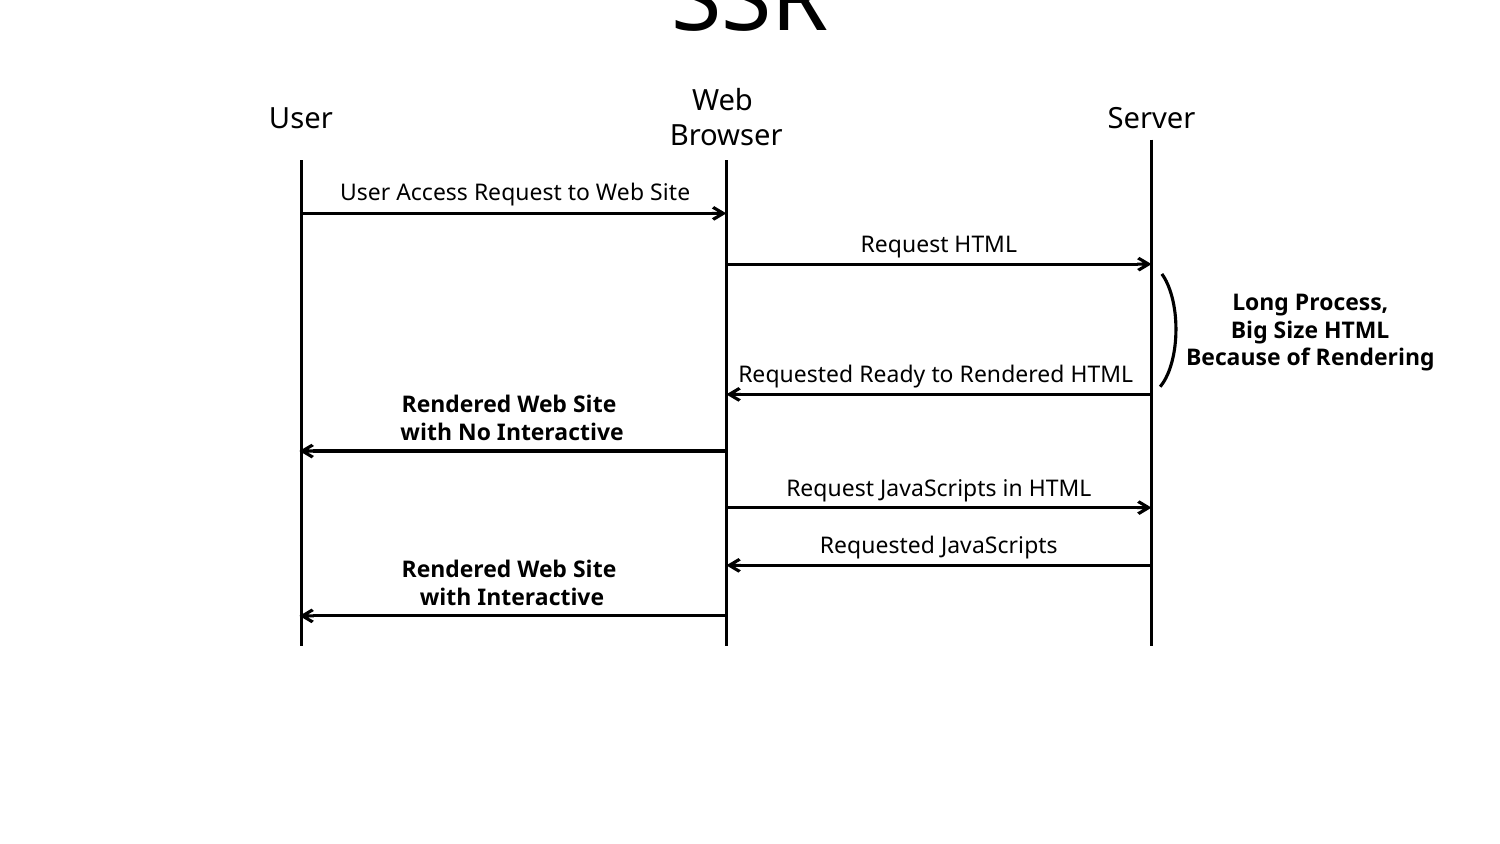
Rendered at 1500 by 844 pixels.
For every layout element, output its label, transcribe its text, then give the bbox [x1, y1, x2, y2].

text_box Rendered Web Site with No Interactive [334, 384, 690, 450]
text_box Rendered Web Site with Interactive [334, 549, 690, 615]
text_box Long Process, Big Size HTML Because of Rendering [1173, 282, 1447, 376]
text_box Requested Ready to Rendered HTML [730, 354, 1147, 393]
text_box Server [1085, 93, 1218, 140]
text_box Request HTML [800, 223, 1078, 263]
text_box SSR [74, 0, 1425, 9]
text_box [1156, 273, 1177, 388]
text_box Request JavaScripts in HTML [761, 467, 1117, 506]
text_box User Access Request to Web Site [326, 171, 705, 211]
text_box Requested JavaScripts [761, 525, 1117, 564]
text_box User [155, 93, 447, 140]
text_box Web Browser [581, 75, 872, 157]
